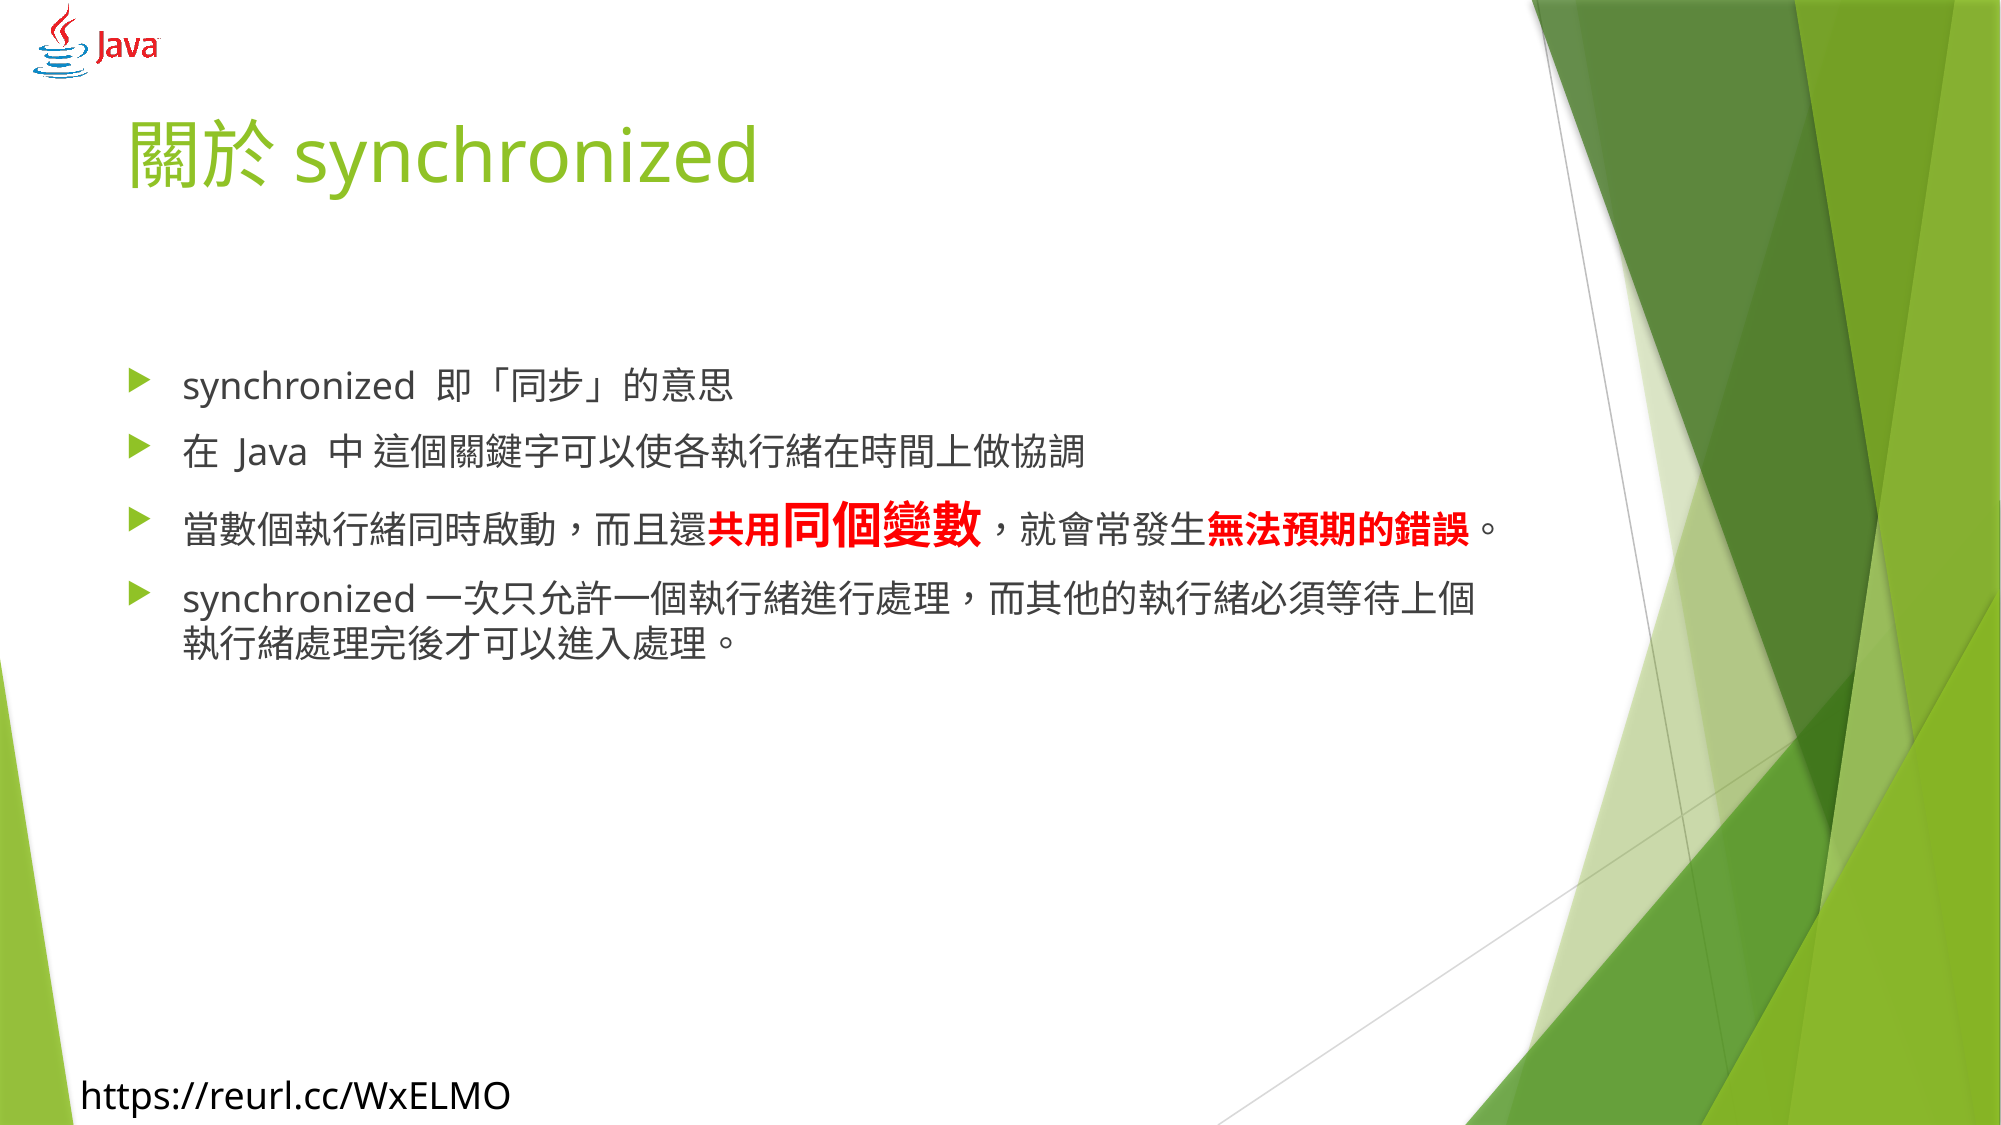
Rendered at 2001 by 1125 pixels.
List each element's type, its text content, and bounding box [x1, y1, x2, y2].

picture [27, 1, 165, 79]
list synchronized 即「同步」的意思 在 Java 中 這個關鍵字可以使各執行緒在時間上做協調 當數個執行緒同時啟動，而且還共用同個變數，就會常發生無法預期的錯誤。 synchronized一次只允許一個執行緒進行處理，而其他的執行緒必須等待上個執行緒處理完後才可以進入處理。 [111, 354, 1522, 992]
title 關於synchronized [111, 99, 1522, 317]
